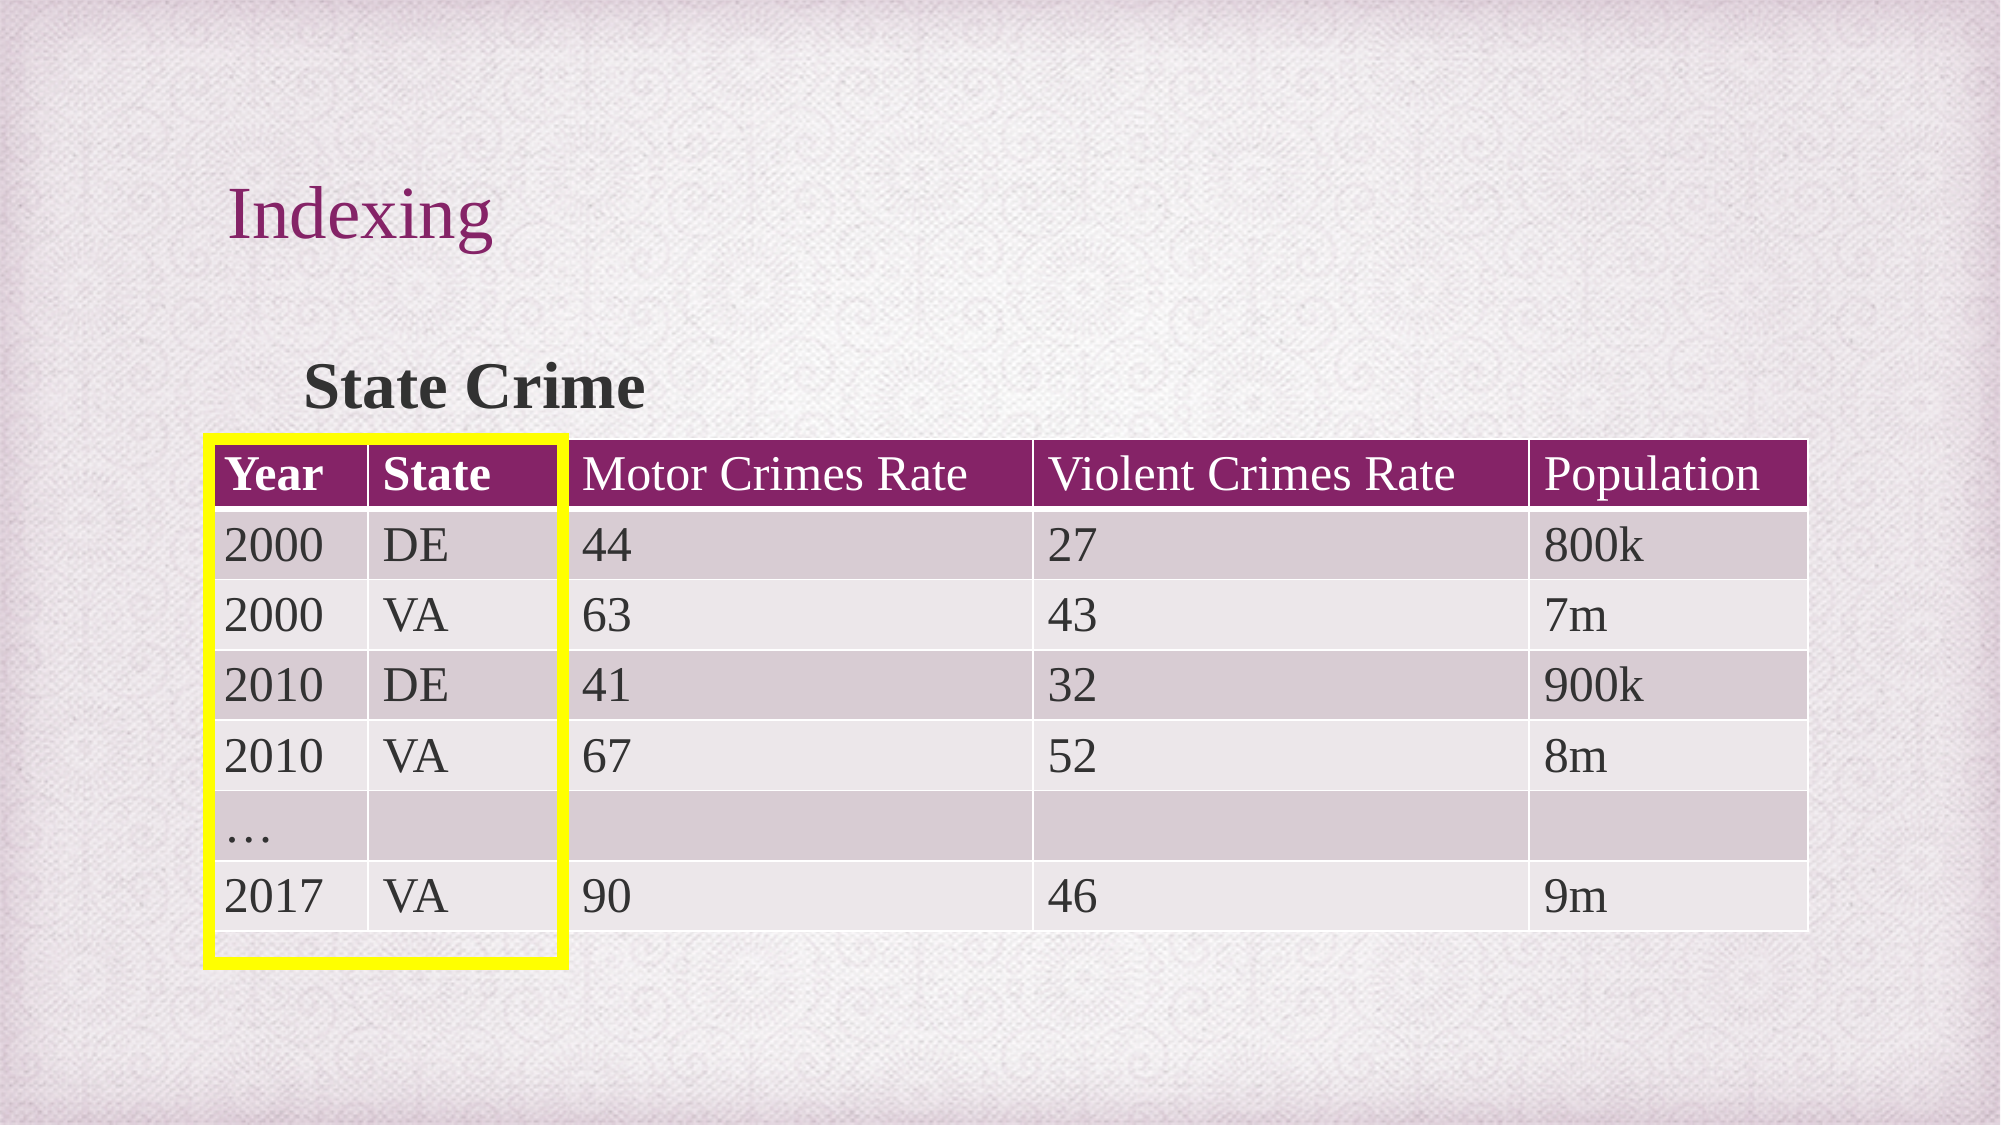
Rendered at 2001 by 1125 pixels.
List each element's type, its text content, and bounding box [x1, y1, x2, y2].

table_cell 800k [1530, 512, 1807, 579]
table_cell 9m [1530, 862, 1807, 930]
table_cell 44 [568, 512, 1032, 579]
title Indexing [212, 59, 1788, 263]
table_cell 52 [1034, 721, 1528, 790]
table_cell 7m [1530, 580, 1807, 649]
text_box [208, 438, 564, 965]
table_cell 32 [1034, 651, 1528, 719]
table_cell 90 [568, 862, 1032, 930]
table_cell 27 [1034, 512, 1528, 579]
table_cell [1530, 791, 1807, 860]
text_box State Crime [288, 334, 662, 430]
table_cell 8m [1530, 721, 1807, 790]
table_cell 67 [568, 721, 1032, 790]
table_cell [568, 791, 1032, 860]
table_header Population [1530, 440, 1807, 506]
table_cell 46 [1034, 862, 1528, 930]
table_header Violent Crimes Rate [1034, 440, 1528, 506]
table_cell 43 [1034, 580, 1528, 649]
picture [0, 0, 2001, 1125]
table_cell 41 [568, 651, 1032, 719]
table_cell 63 [568, 580, 1032, 649]
table_cell [1034, 791, 1528, 860]
table_header Motor Crimes Rate [568, 440, 1032, 506]
table_cell 900k [1530, 651, 1807, 719]
